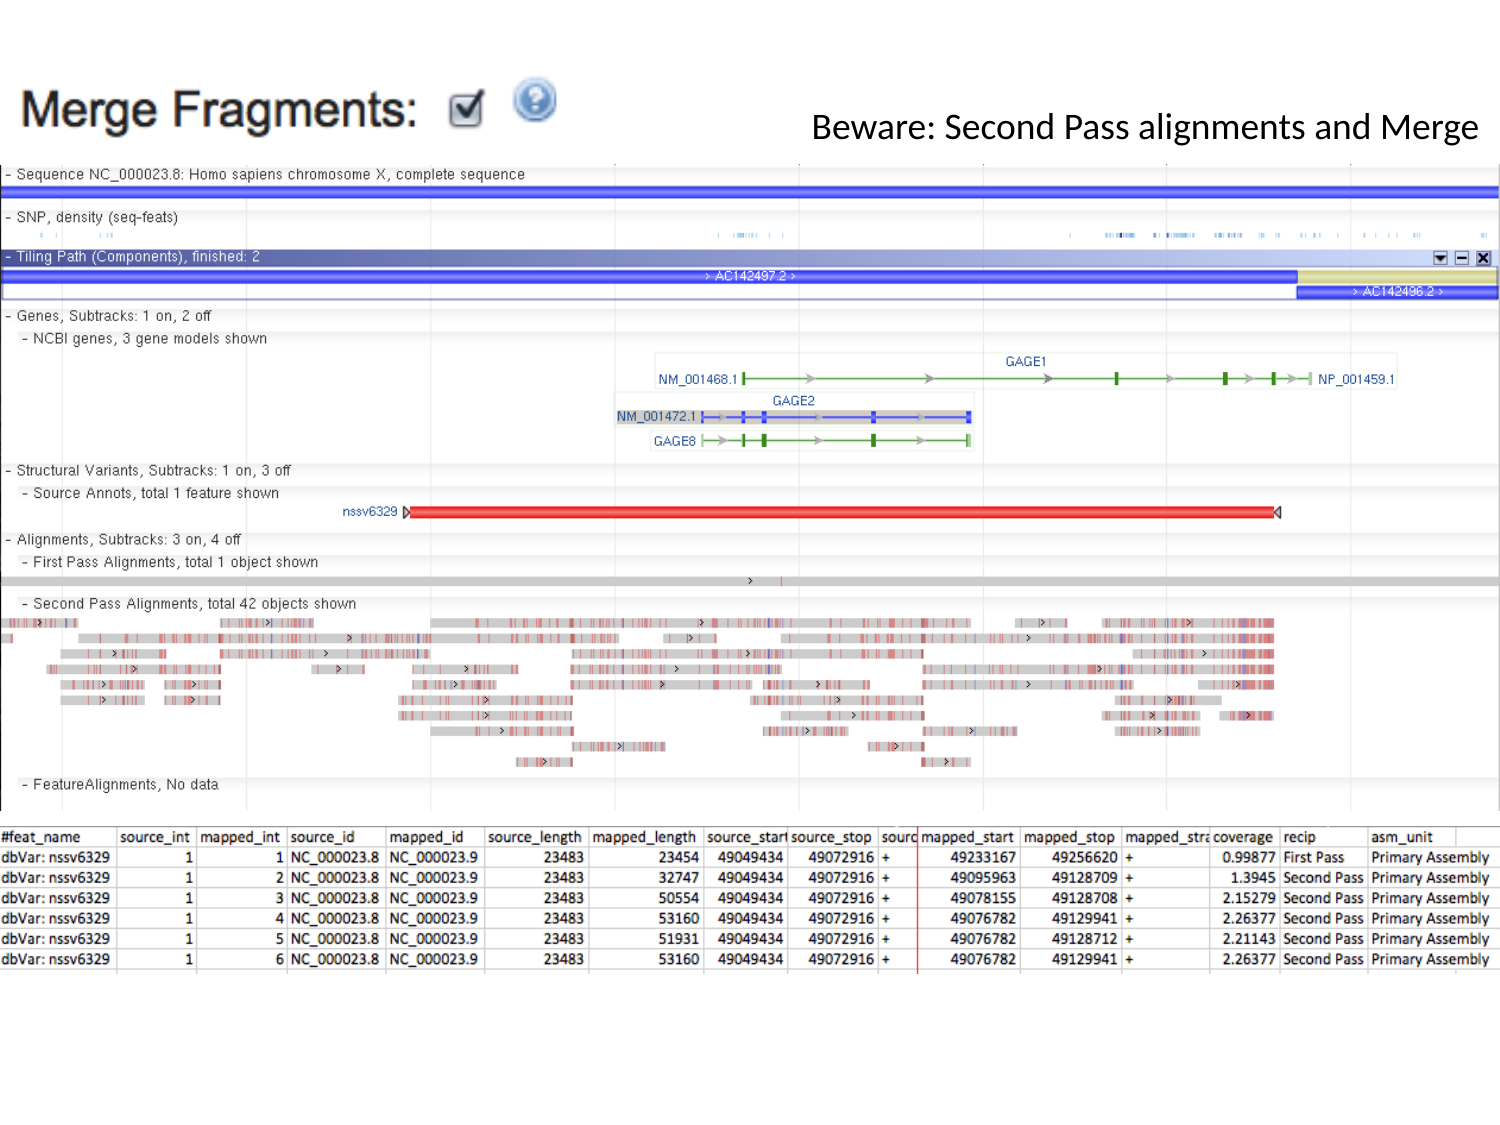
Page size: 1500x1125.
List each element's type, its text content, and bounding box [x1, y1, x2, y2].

text_box Beware: Second Pass alignments and Merge [796, 94, 1496, 155]
picture [0, 61, 1500, 811]
picture [0, 825, 1500, 974]
